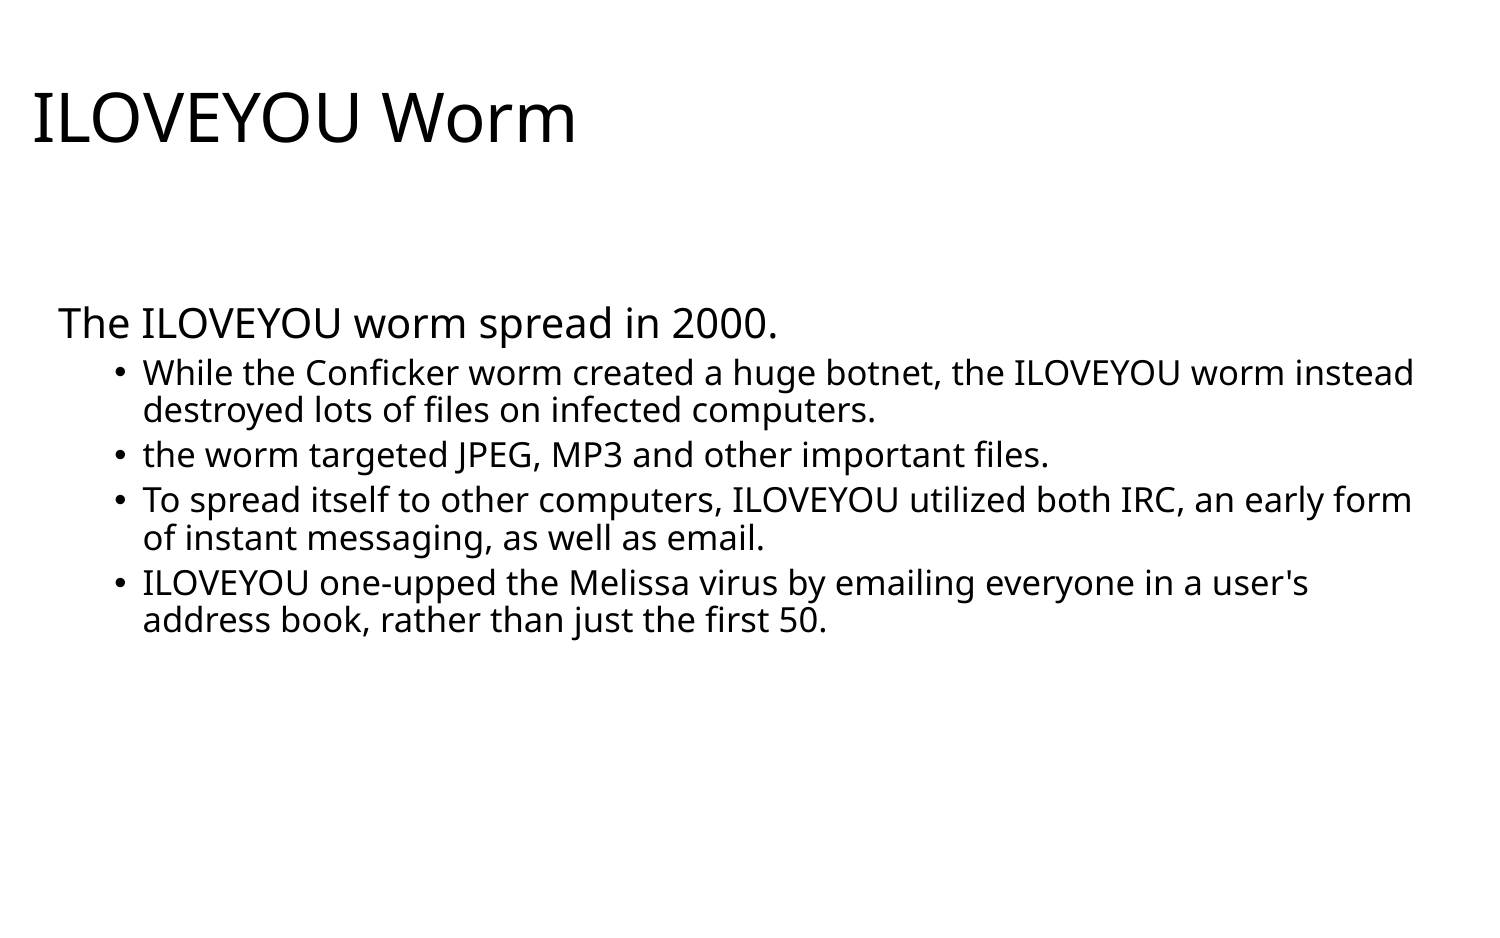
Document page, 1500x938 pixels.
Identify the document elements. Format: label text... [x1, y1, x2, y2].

list The ILOVEYOU worm spread in 2000. While the Conficker worm created a huge botnet, the ILOVEYOU worm instead destroyed lots of files on infected computers. the worm targeted JPEG, MP3 and other important files. To spread itself to other computers, ILOVEYOU utilized both IRC, an early form of instant messaging, as well as email. ILOVEYOU one-upped the Melissa virus by emailing everyone in a user's address book, rather than just the first 50. [43, 168, 1453, 909]
title ILOVEYOU Worm [17, 29, 1311, 211]
